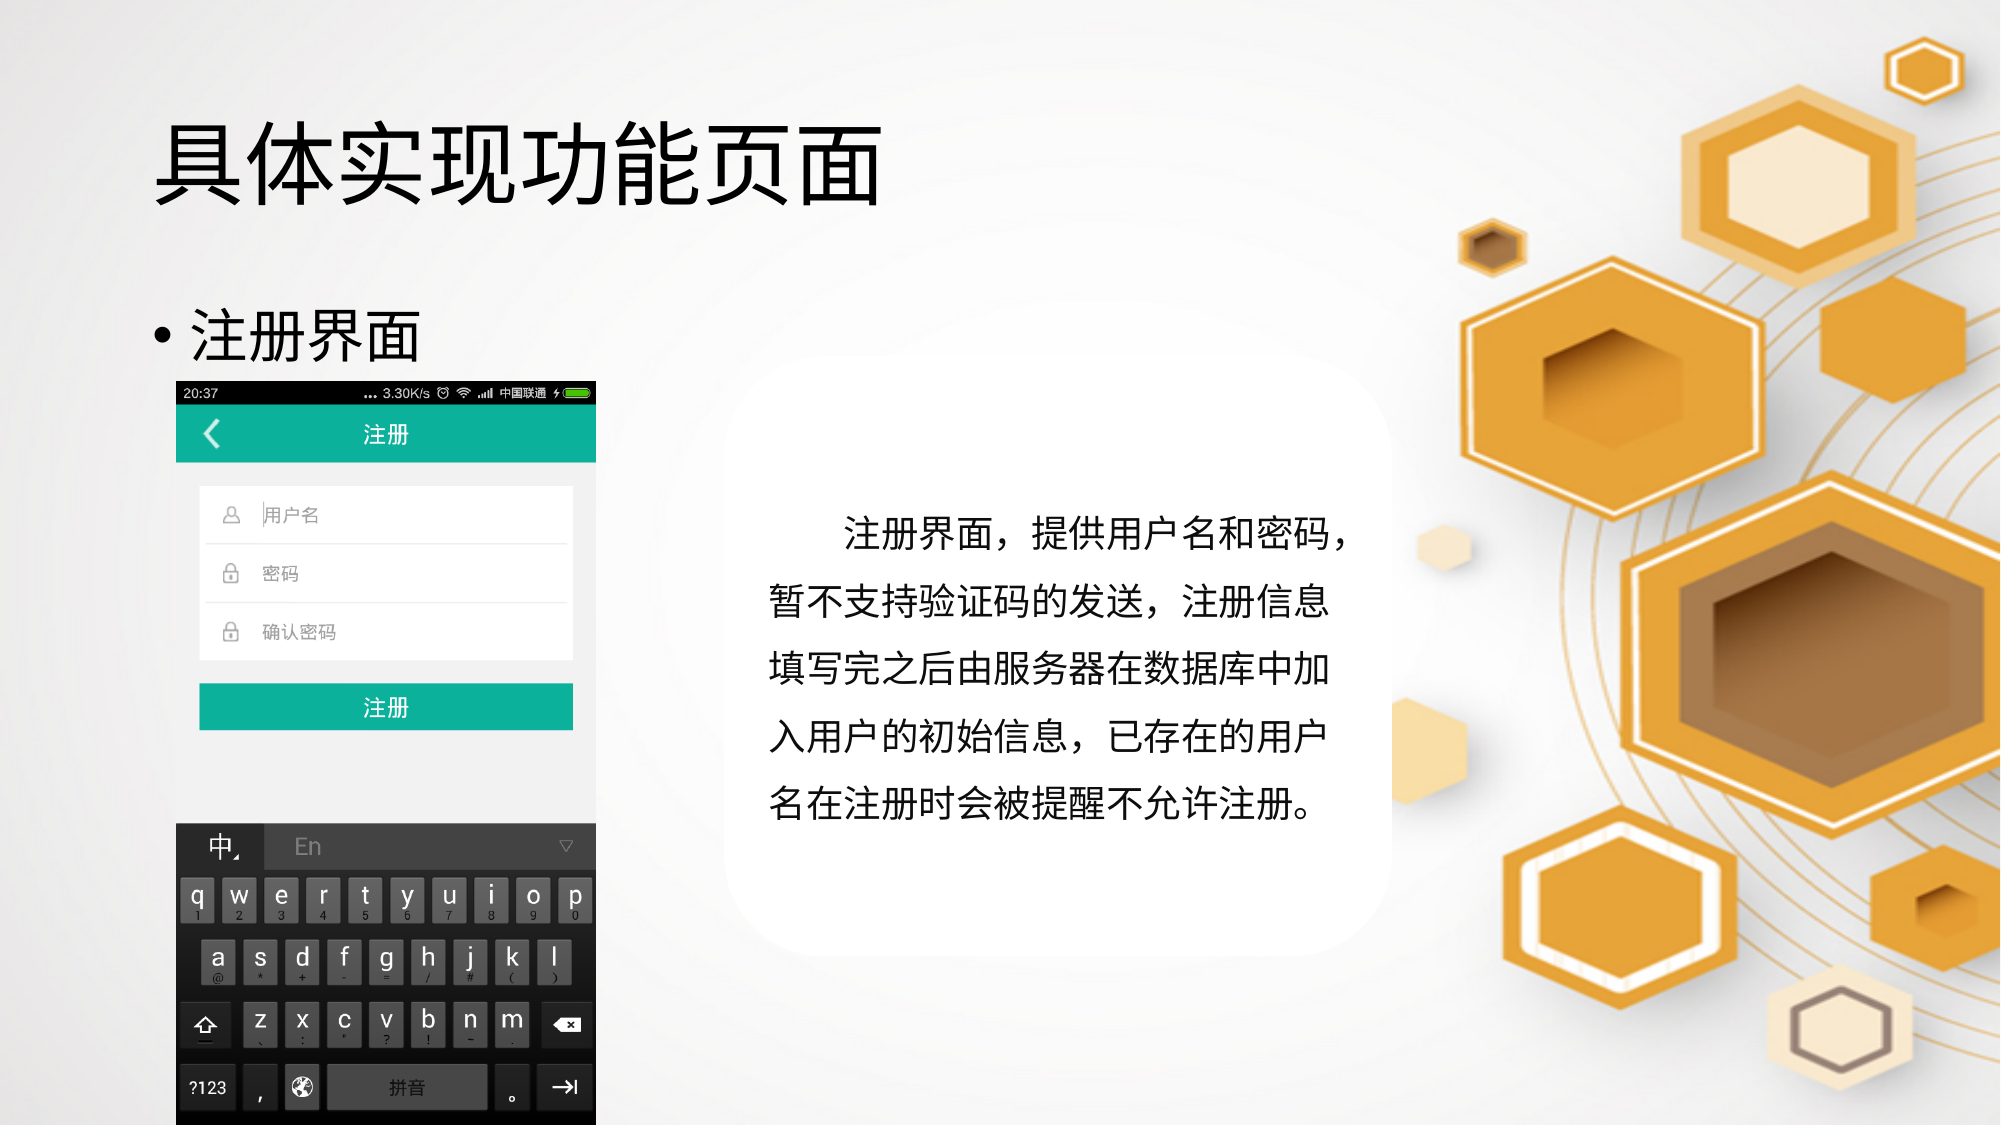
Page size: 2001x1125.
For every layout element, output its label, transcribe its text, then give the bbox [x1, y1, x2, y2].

picture [0, 0, 2001, 1125]
text_box 注册界面，提供用户名和密码，暂不支持验证码的发送，注册信息填写完之后由服务器在数据库中加入用户的初始信息，已存在的用户名在注册时会被提醒不允许注册。 [723, 356, 1392, 957]
list 注册界面 [137, 299, 1863, 1014]
title 具体实现功能页面 [137, 59, 1863, 278]
